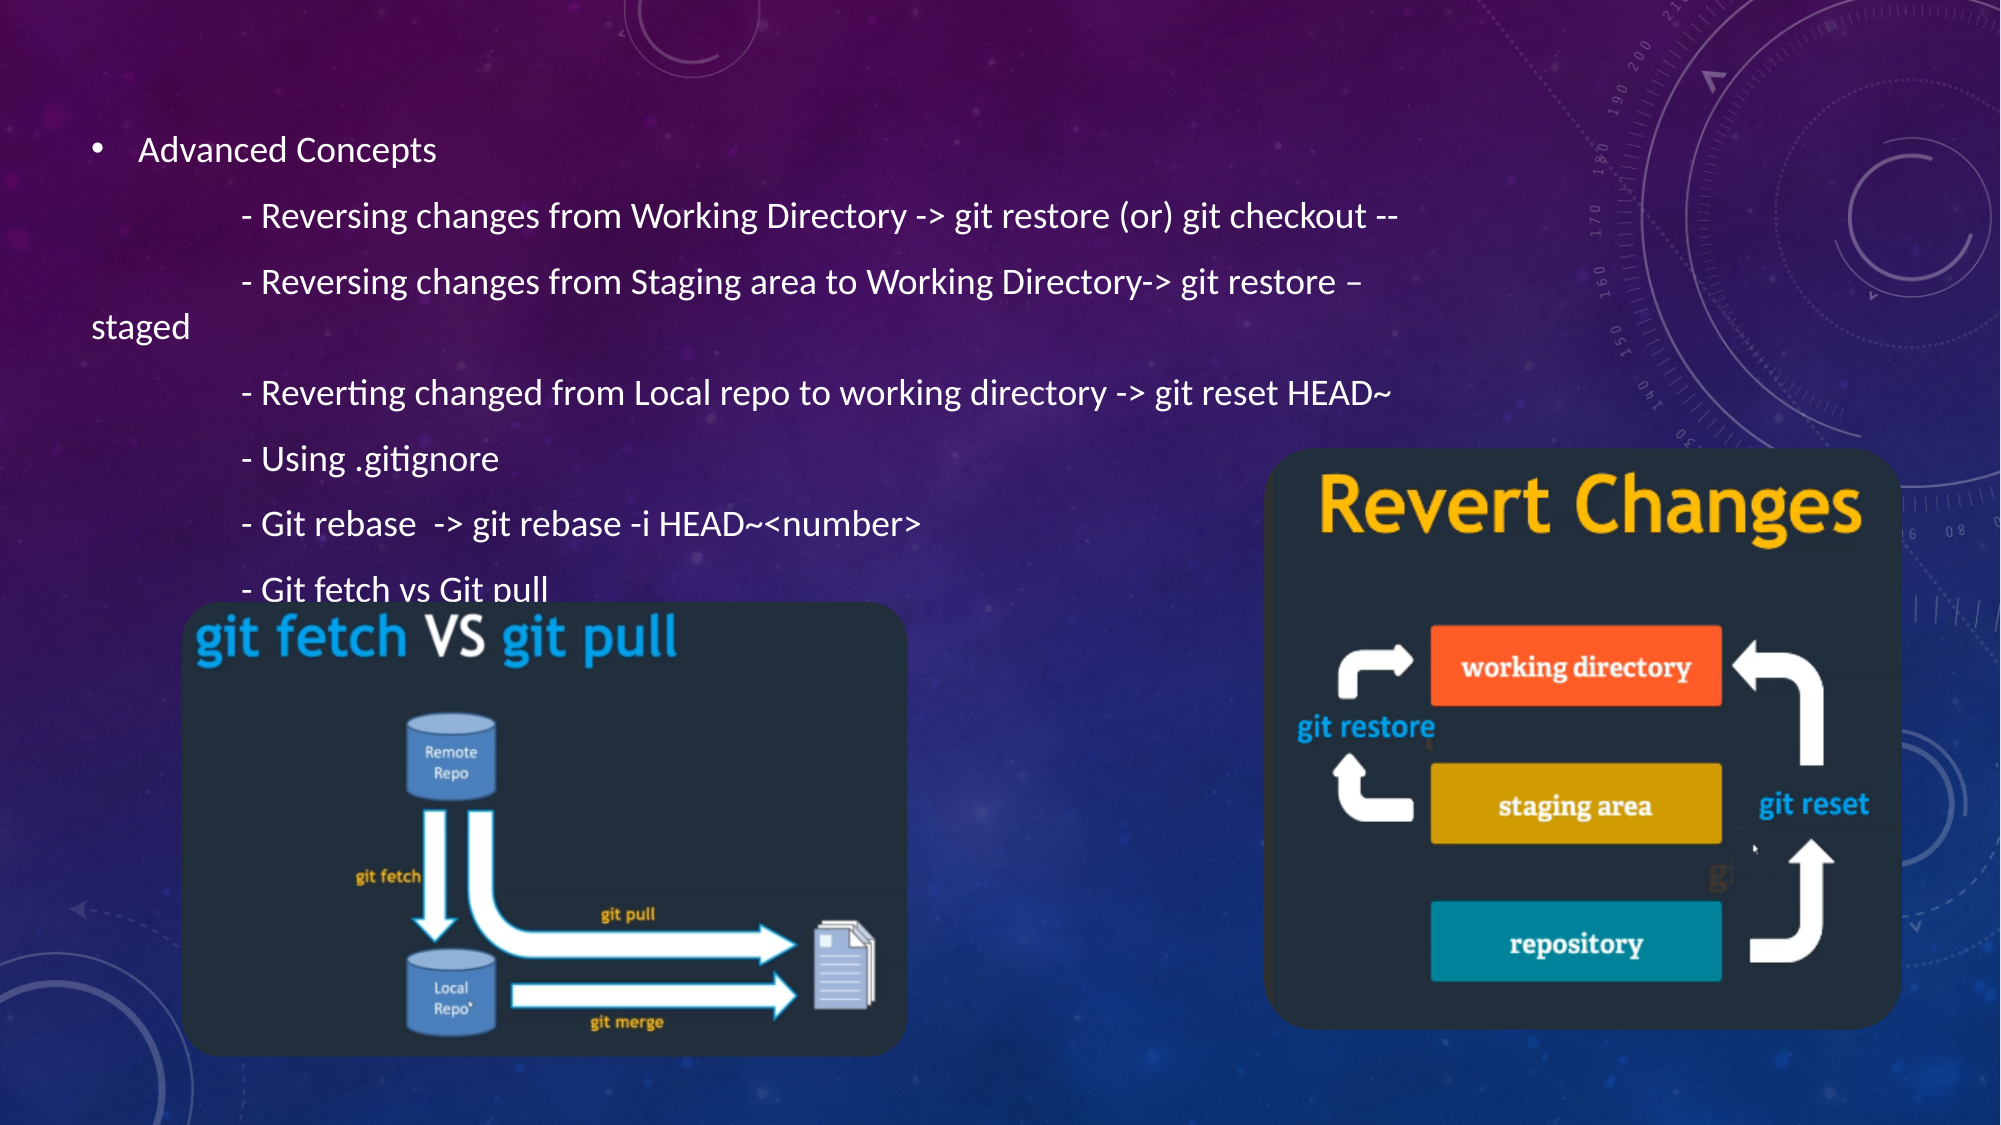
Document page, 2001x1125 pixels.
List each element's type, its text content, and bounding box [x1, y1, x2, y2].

picture [0, 0, 2001, 1125]
list Advanced Concepts - Reversing changes from Working Directory -> git restore (or) git checkout -- - Reversing changes from Staging area to Working Directory-> git restore – staged - Reverting changed from Local repo to working directory -> git reset HEAD~ - Using .gitignore - Git rebase -> git rebase -i HEAD~<number> - Git fetch vs Git pull [76, 68, 1457, 667]
